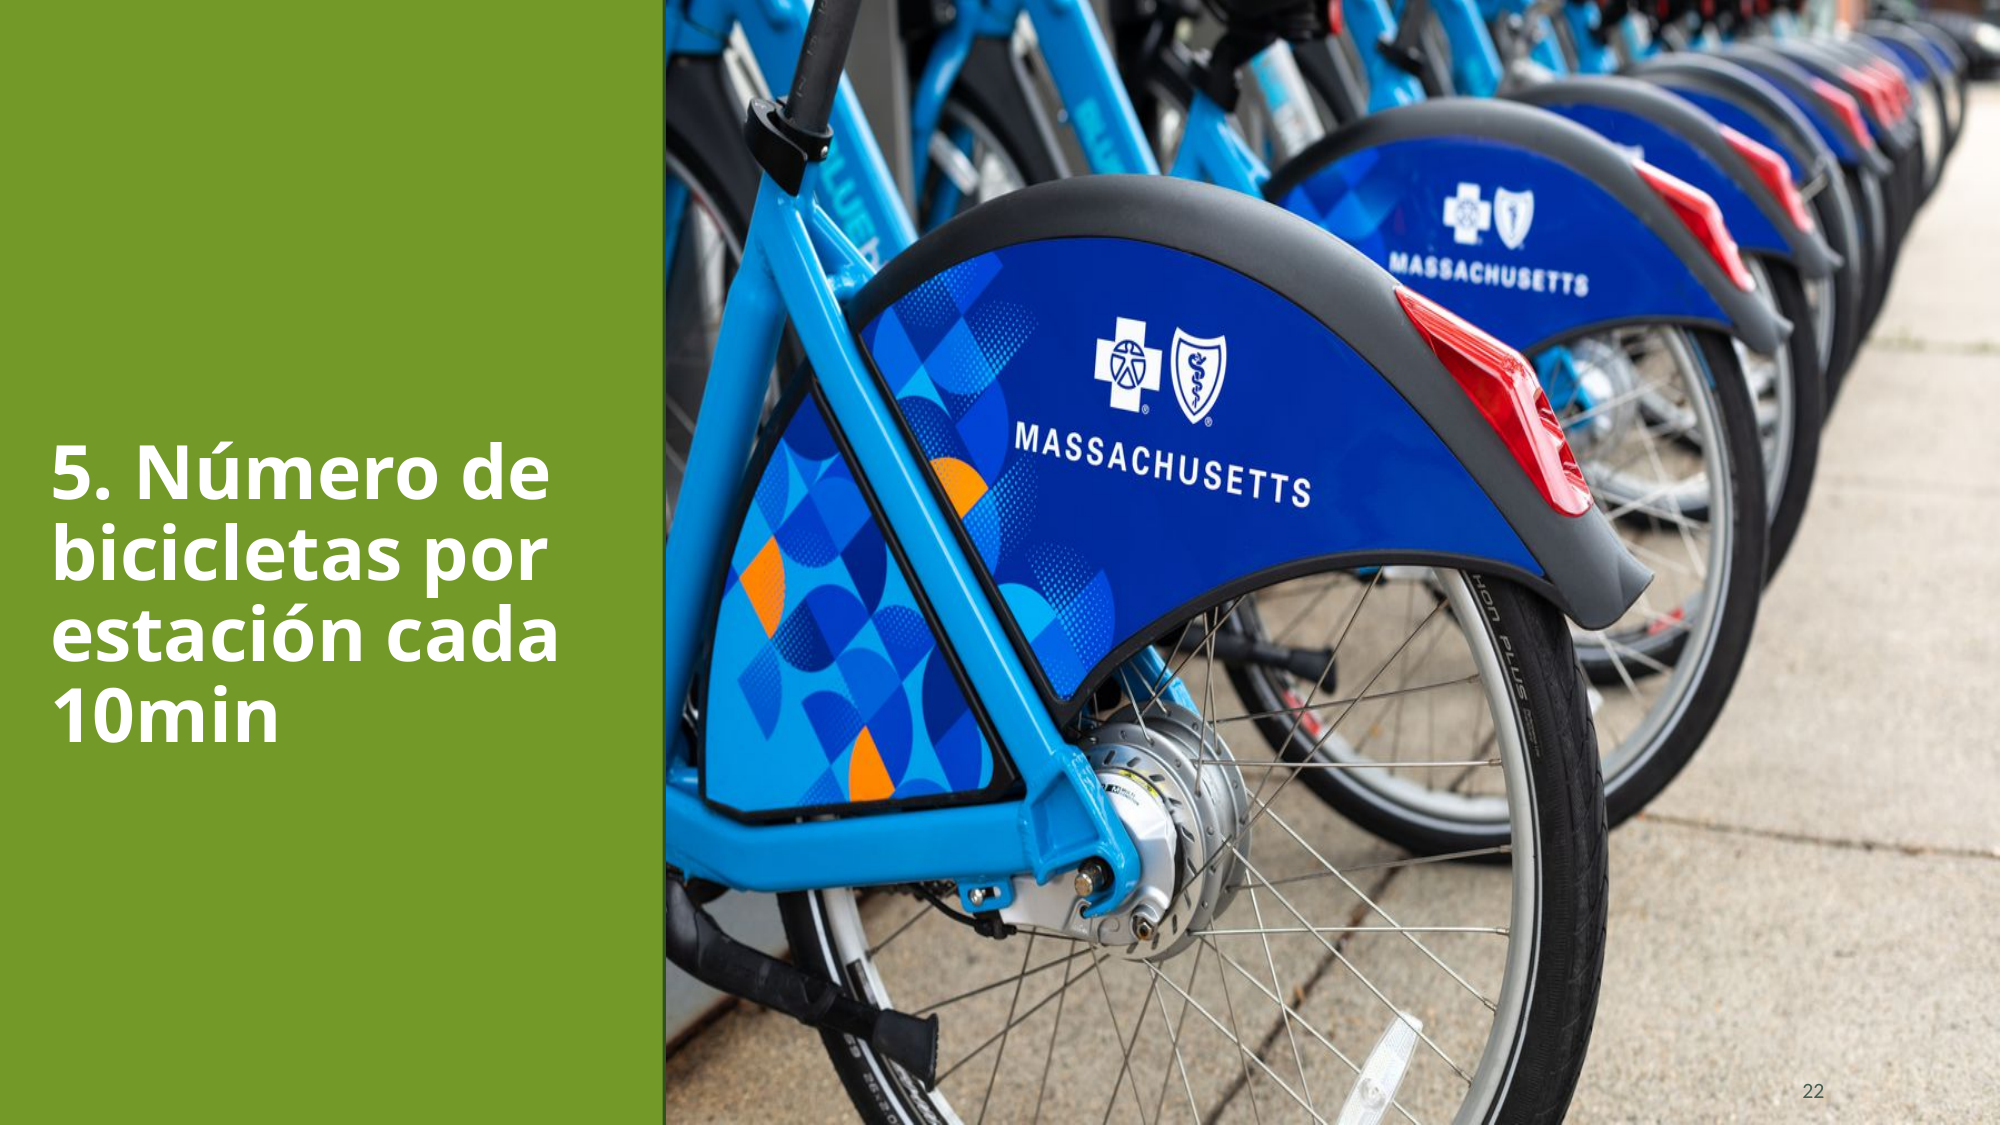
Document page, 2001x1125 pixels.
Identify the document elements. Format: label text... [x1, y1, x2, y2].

picture [778, 0, 790, 9]
picture [666, 0, 2000, 1125]
title 5. Número de bicicletas por estación cada 10min [34, 391, 607, 767]
